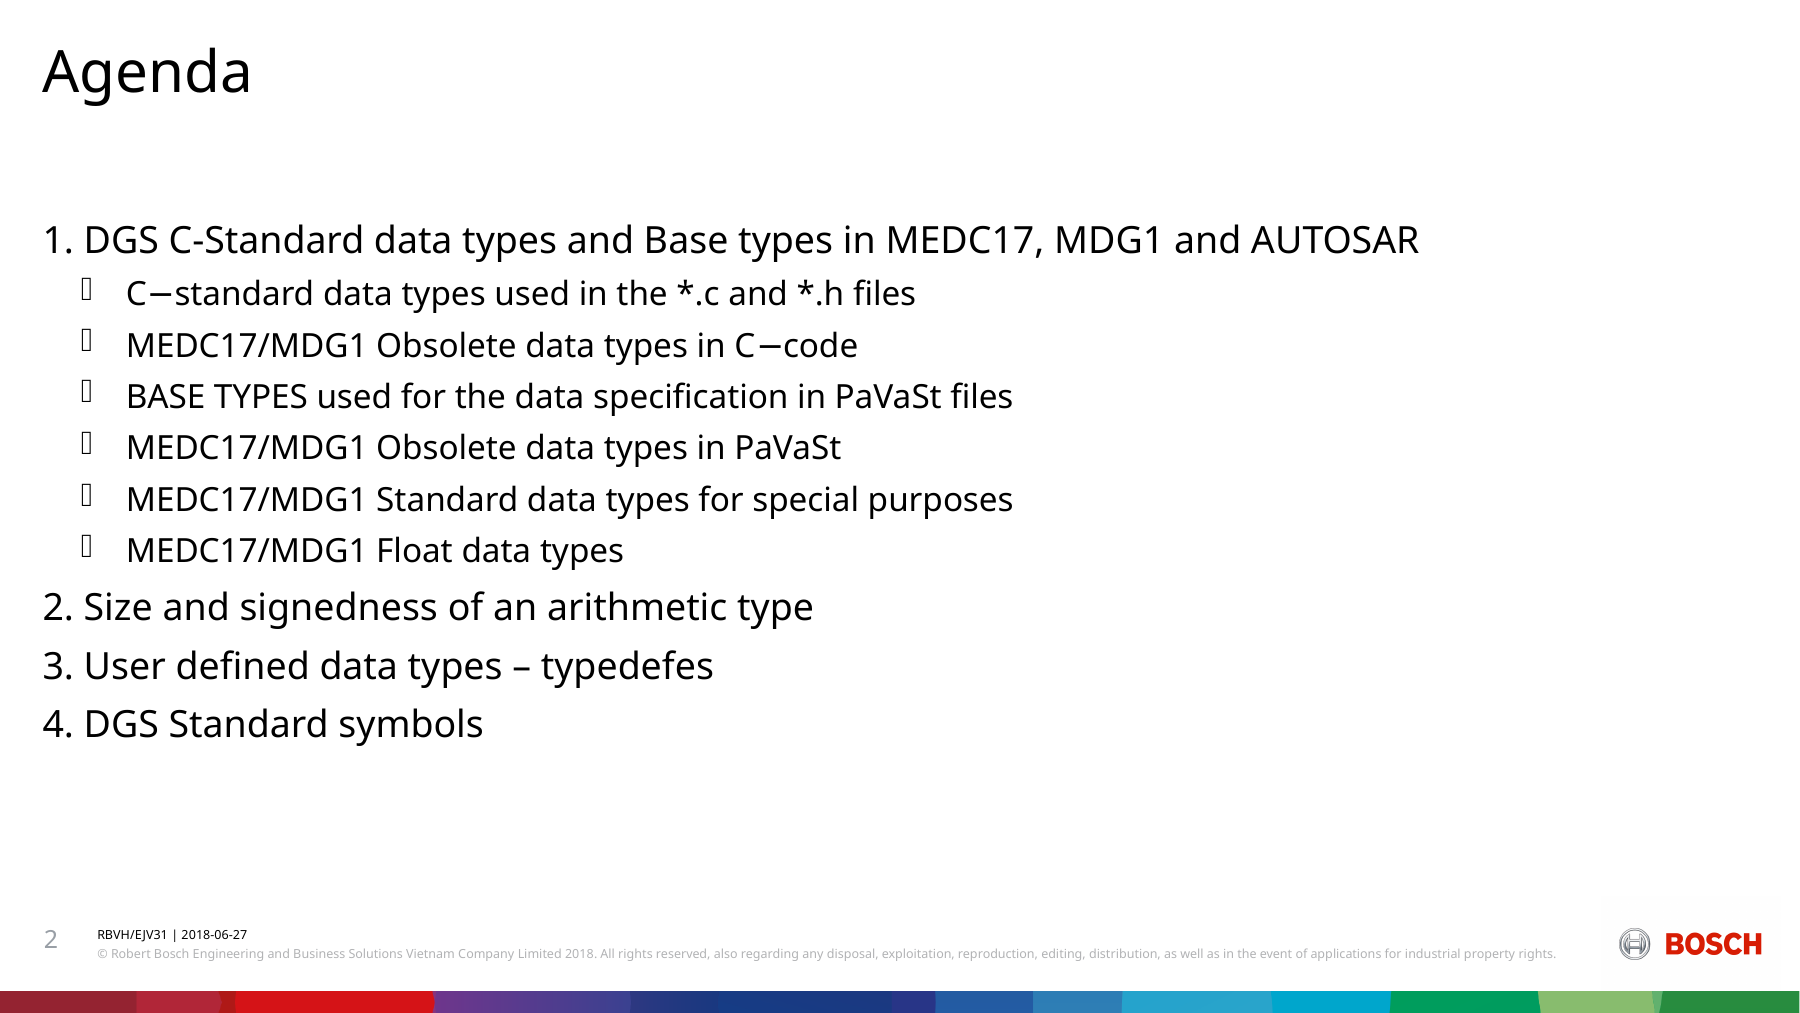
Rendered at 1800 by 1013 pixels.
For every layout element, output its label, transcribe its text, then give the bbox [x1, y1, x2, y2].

list DGS C-Standard data types and Base types in MEDC17, MDG1 and AUTOSAR C−standard data types used in the *.c and *.h files MEDC17/MDG1 Obsolete data types in C−code BASE TYPES used for the data specification in PaVaSt files MEDC17/MDG1 Obsolete data types in PaVaSt MEDC17/MDG1 Standard data types for special purposes MEDC17/MDG1 Float data types Size and signedness of an arithmetic type User defined data types – typedefes DGS Standard symbols [42, 212, 1758, 897]
text_box © Robert Bosch Engineering and Business Solutions Vietnam Company Limited 2018. All rights reserved, also regarding any disposal, exploitation, reproduction, editing, distribution, as well as in the event of applications for industrial property rights. [97, 944, 1599, 980]
text_box 2 [43, 923, 92, 991]
text_box RBVH/EJV31 | 2018-06-27 [97, 925, 1599, 944]
picture [1390, 991, 1800, 1013]
picture [0, 991, 1272, 1013]
title Agenda [42, 42, 1758, 170]
